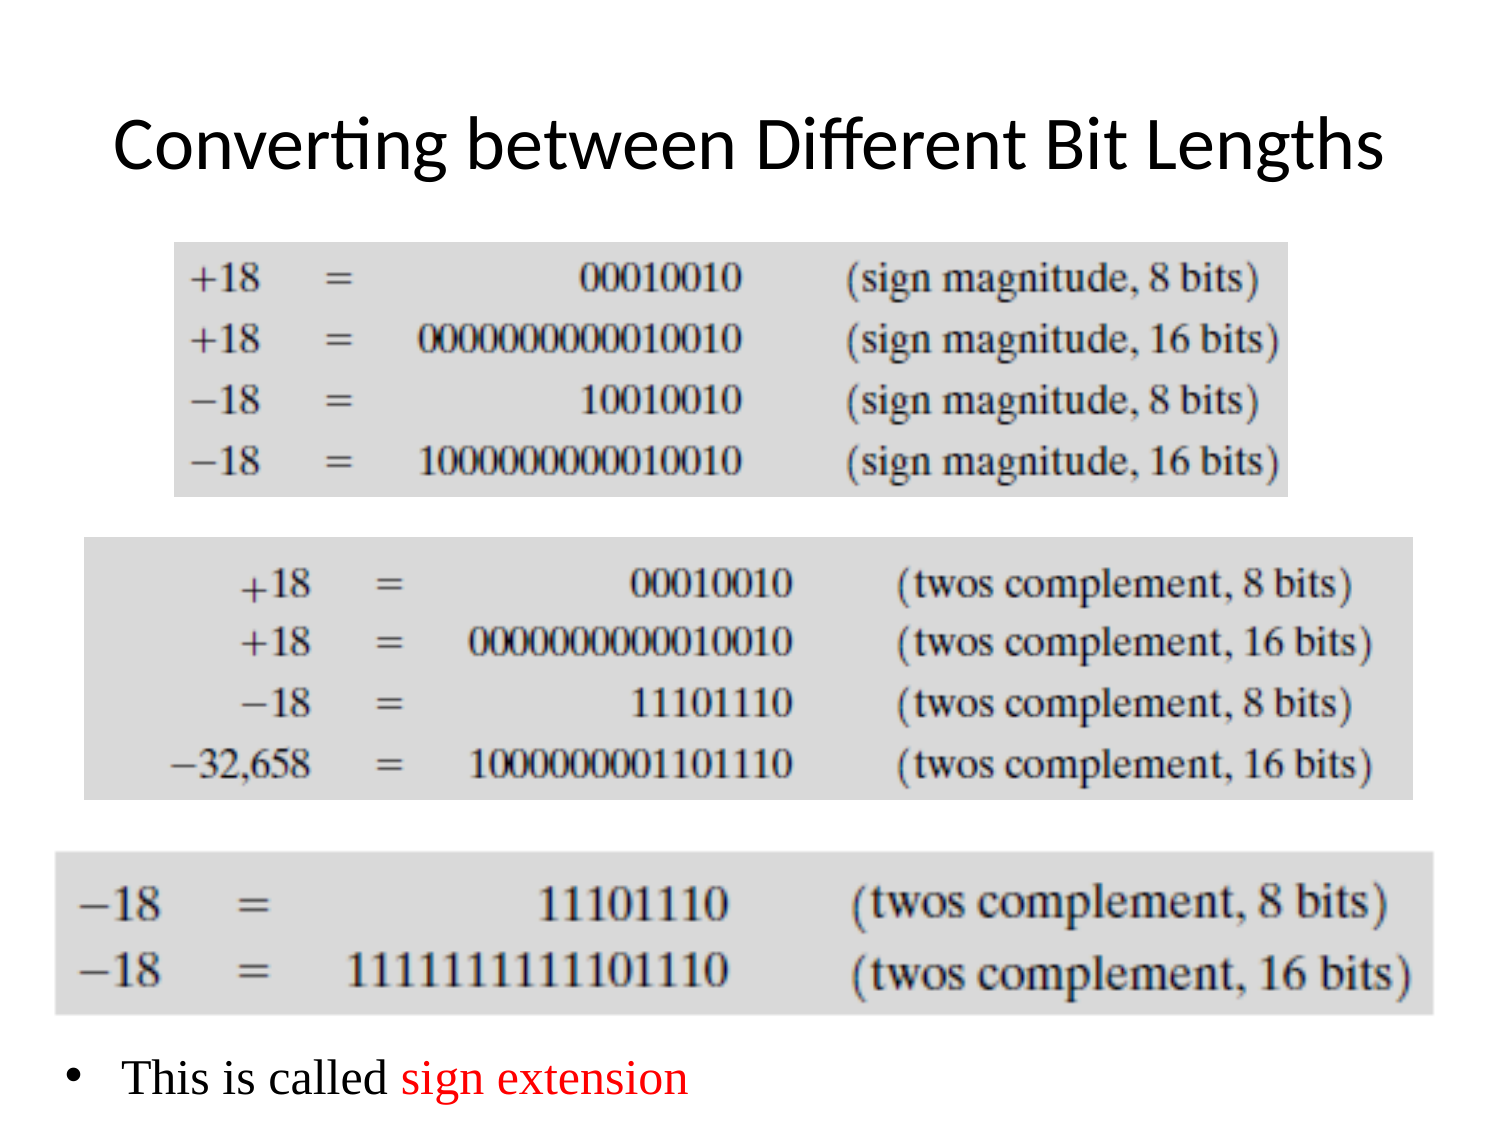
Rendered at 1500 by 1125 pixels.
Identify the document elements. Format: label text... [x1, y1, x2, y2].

picture [174, 241, 1288, 497]
picture [49, 837, 1448, 1038]
title Converting between Different Bit Lengths [75, 45, 1425, 233]
text_box This is called sign extension [49, 1046, 800, 1112]
picture [83, 537, 1413, 801]
